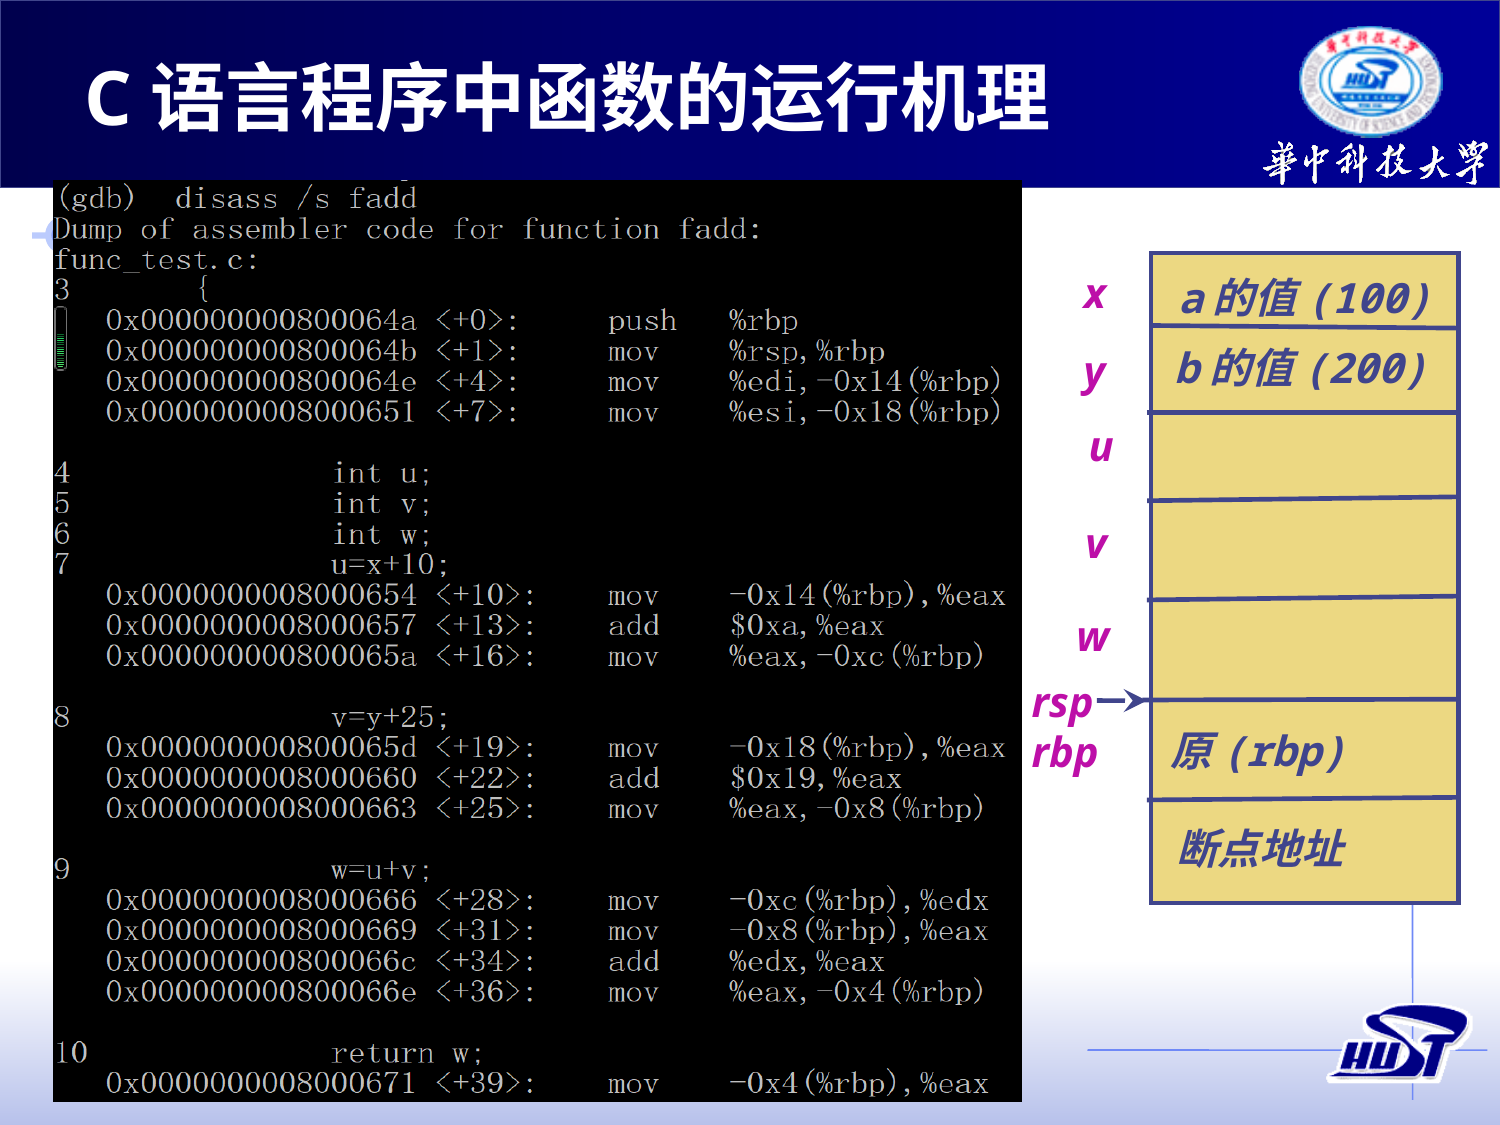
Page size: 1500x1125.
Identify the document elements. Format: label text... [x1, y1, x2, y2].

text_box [1014, 252, 1459, 904]
text_box C语言程序中函数的运行机理 [69, 42, 1065, 148]
picture [52, 180, 1022, 1102]
picture [1262, 140, 1488, 185]
picture [1299, 26, 1443, 138]
